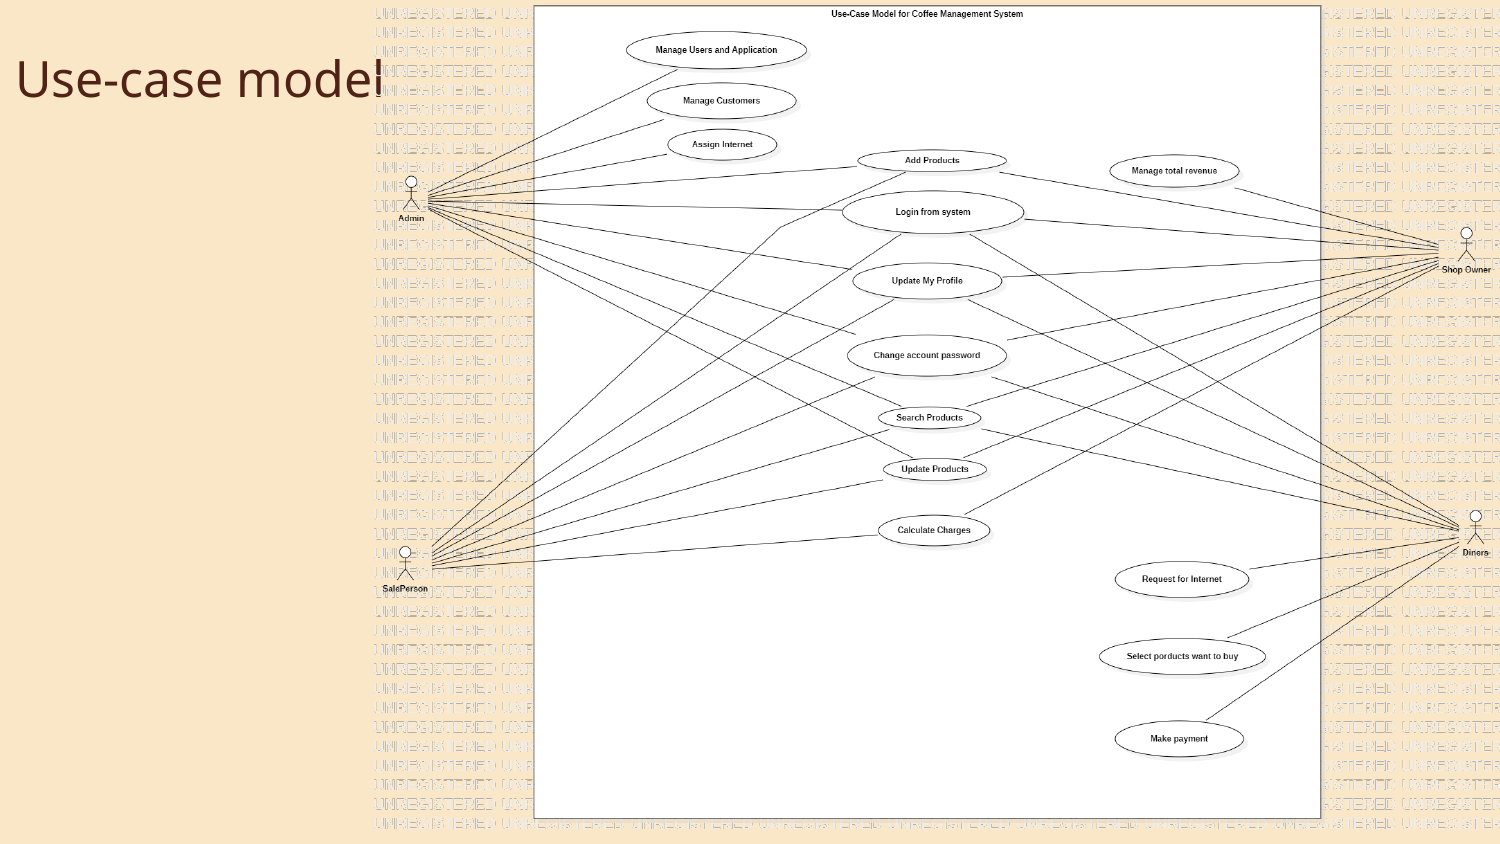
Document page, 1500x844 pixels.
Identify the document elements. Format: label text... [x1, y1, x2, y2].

picture [373, 0, 1500, 844]
title Use-case model [0, 32, 368, 98]
